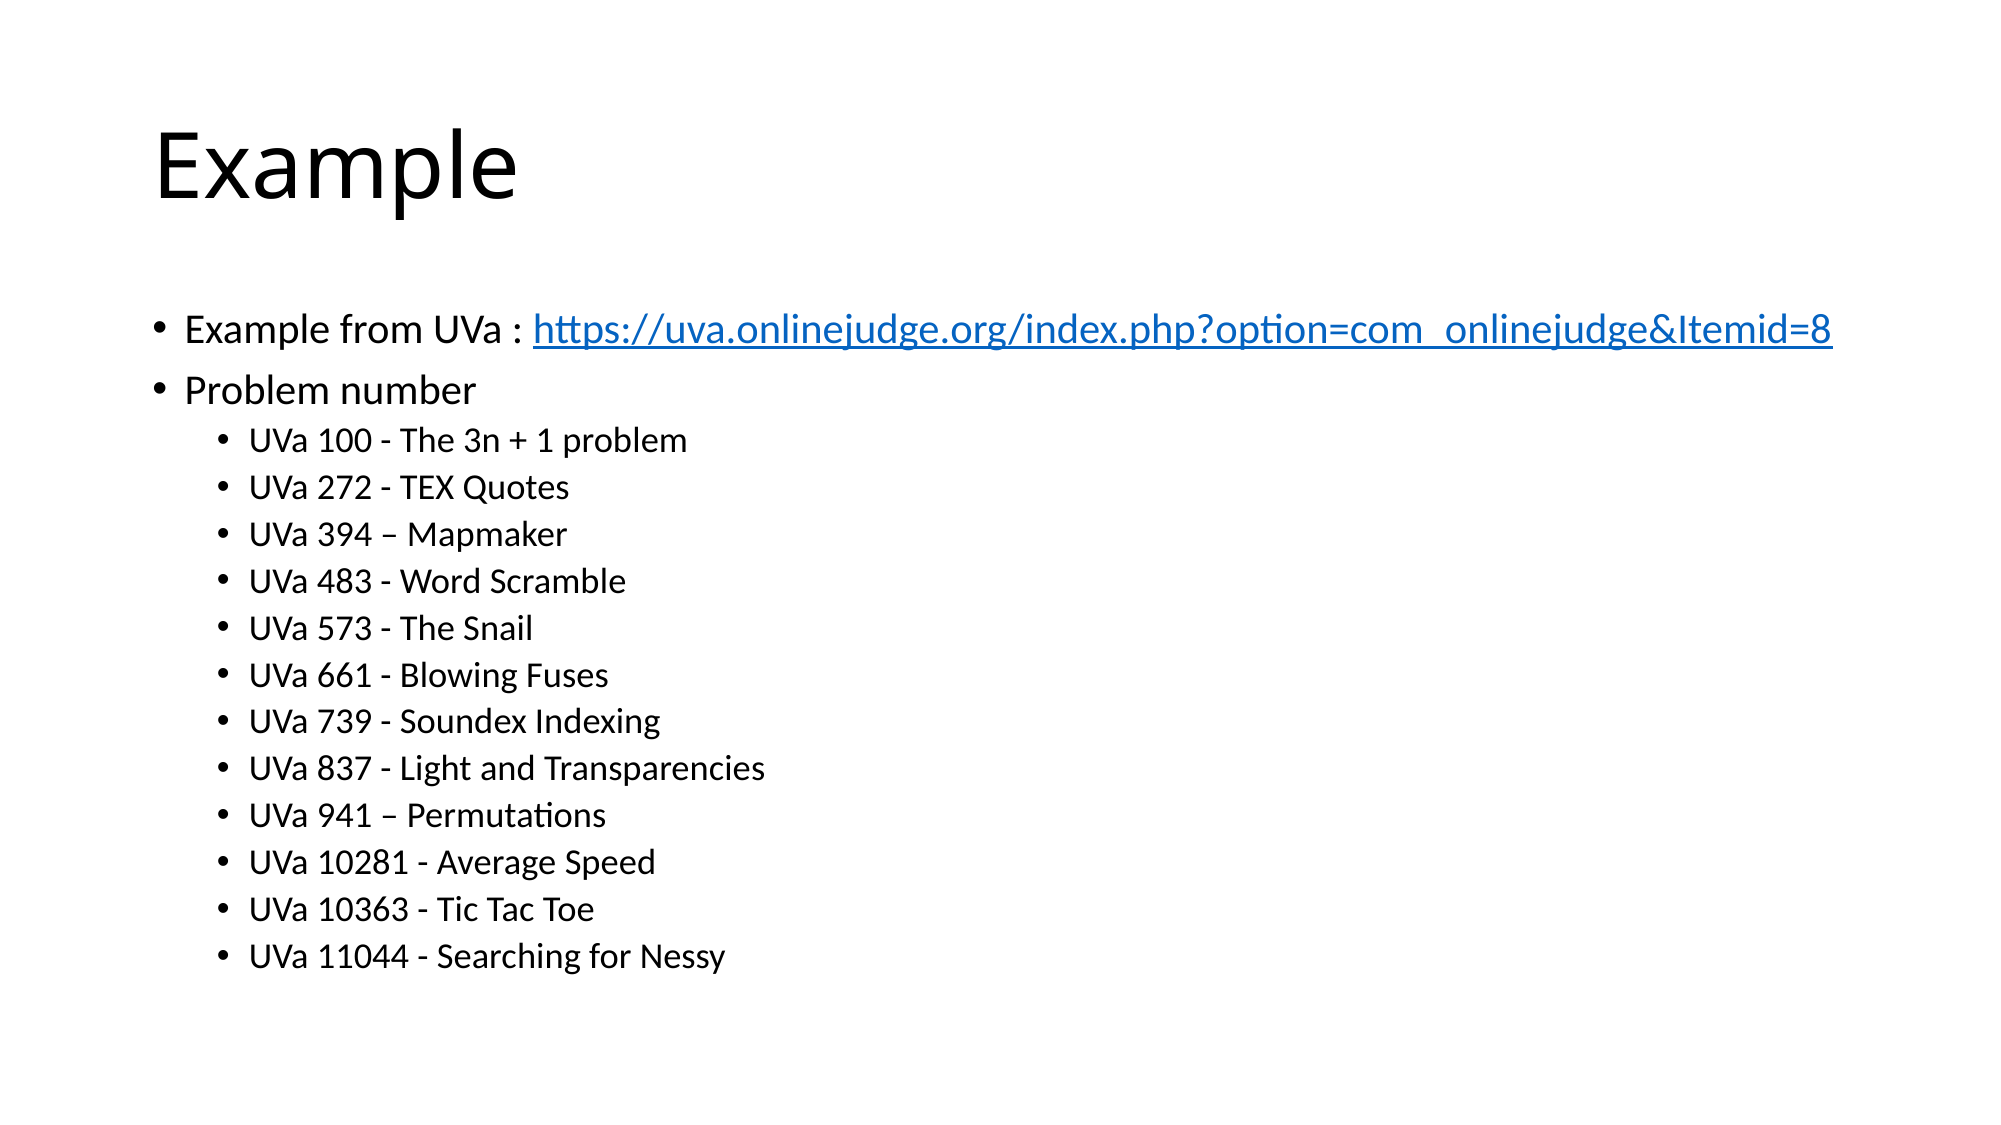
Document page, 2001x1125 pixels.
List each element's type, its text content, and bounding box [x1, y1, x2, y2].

title Example [137, 59, 1863, 278]
list Example from UVa : https://uva.onlinejudge.org/index.php?option=com_onlinejudge&Itemid=8 Problem number UVa 100 - The 3n + 1 problem UVa 272 - TEX Quotes UVa 394 – Mapmaker UVa 483 - Word Scramble UVa 573 - The Snail UVa 661 - Blowing Fuses UVa 739 - Soundex Indexing UVa 837 - Light and Transparencies UVa 941 – Permutations UVa 10281 - Average Speed UVa 10363 - Tic Tac Toe UVa 11044 - Searching for Nessy [137, 299, 1863, 1014]
